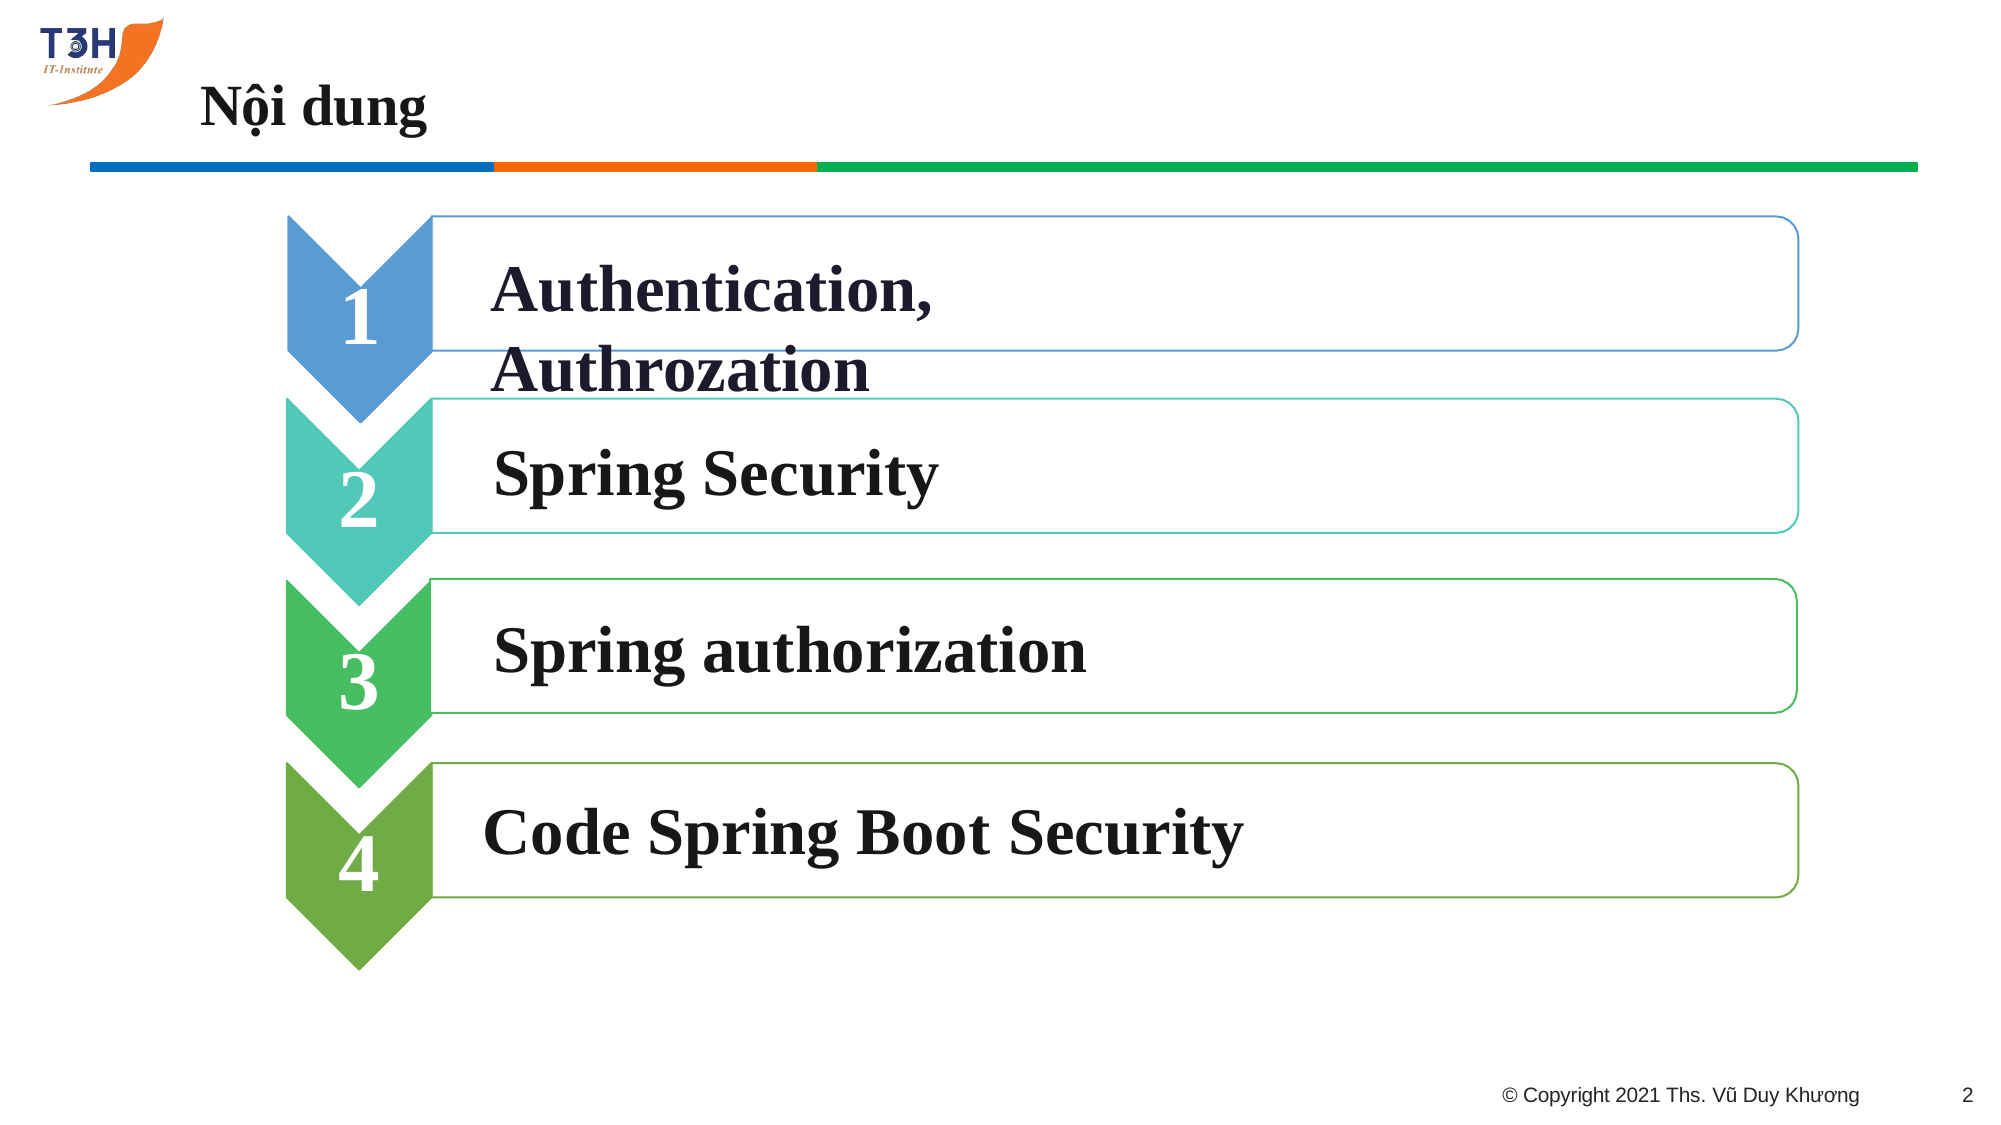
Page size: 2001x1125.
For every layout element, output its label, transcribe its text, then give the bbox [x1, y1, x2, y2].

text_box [285, 215, 1800, 397]
footer © Copyright 2021 Ths. Vũ Duy Khương [1500, 1081, 1868, 1125]
text_box Nội dung [197, 65, 431, 138]
picture [40, 17, 164, 106]
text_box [285, 397, 1800, 578]
slide_number 10 [1955, 1081, 1992, 1125]
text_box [285, 577, 1799, 972]
